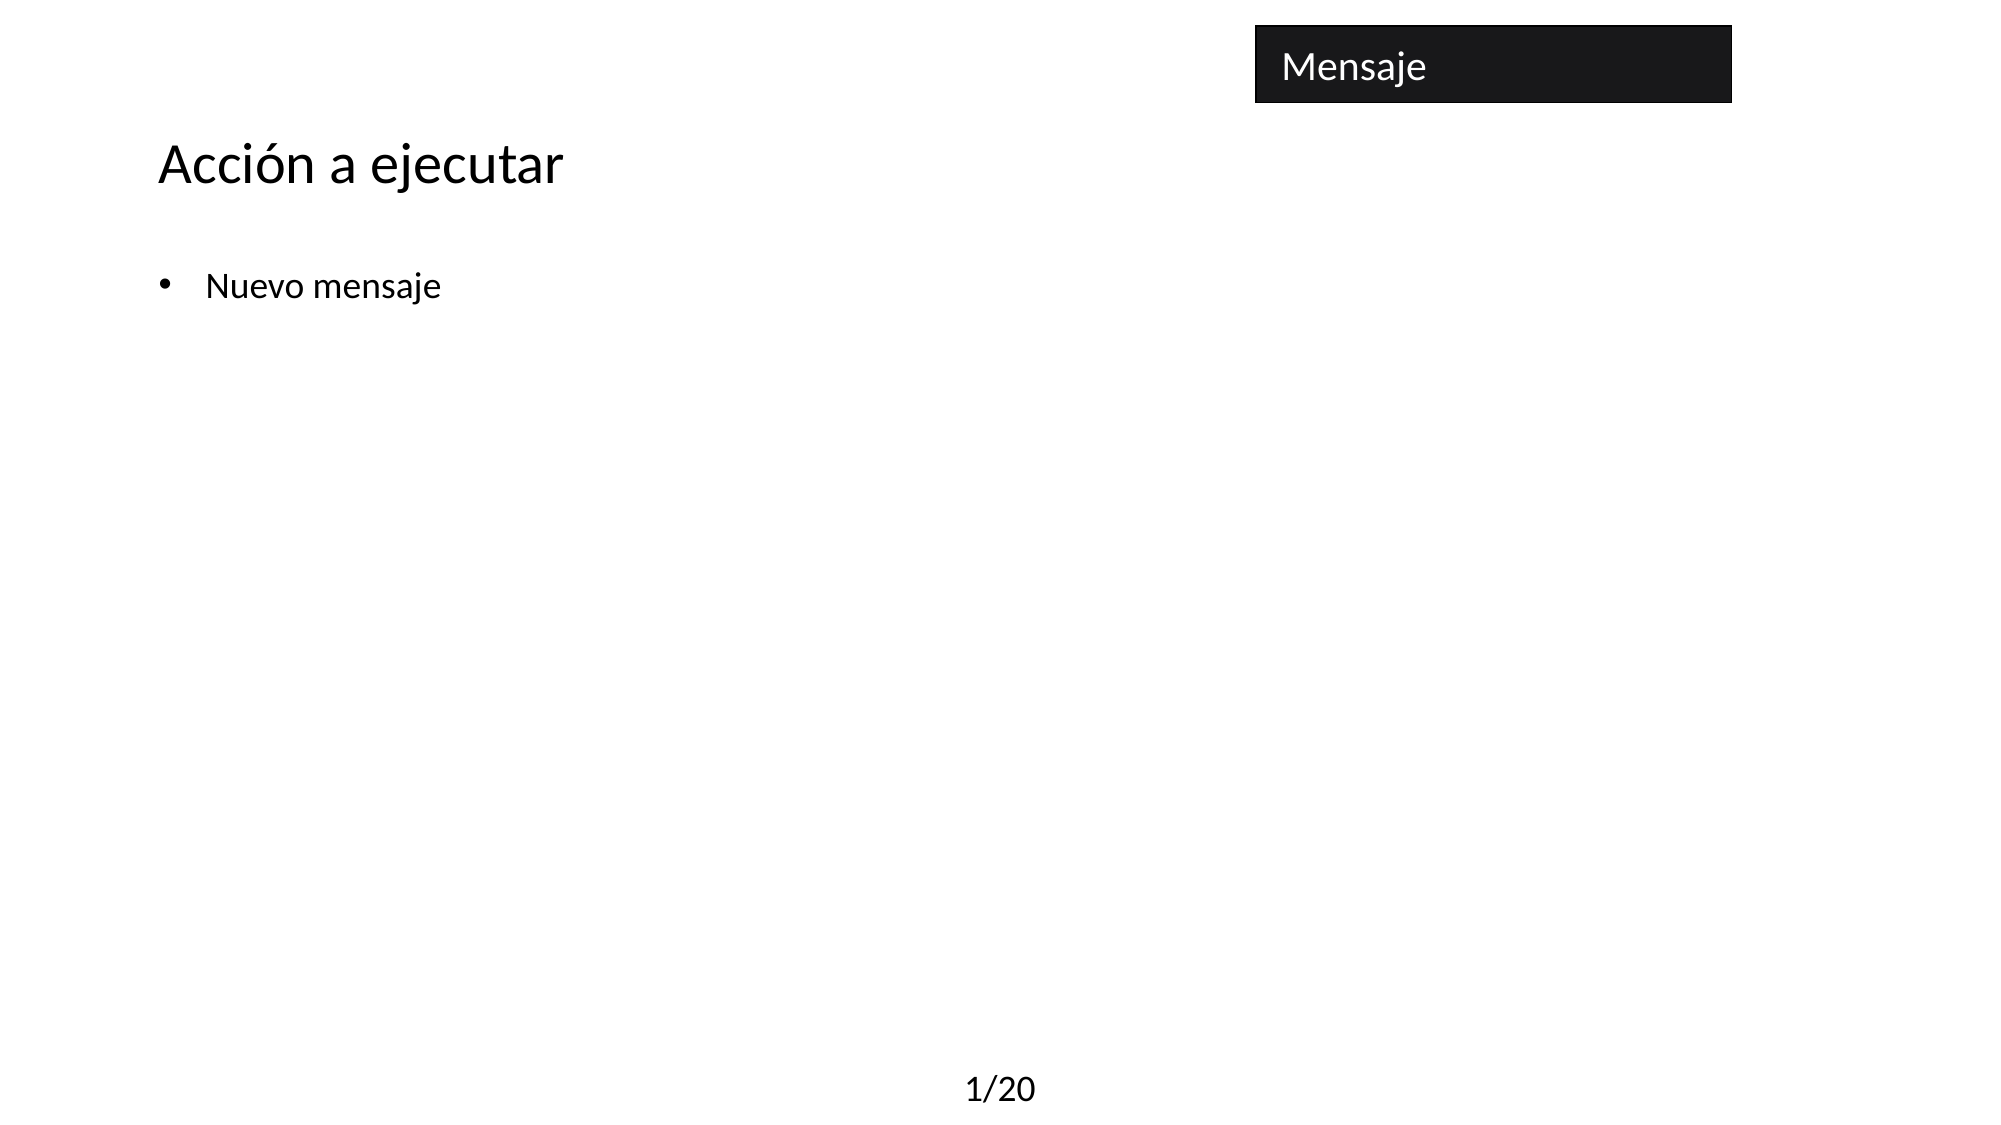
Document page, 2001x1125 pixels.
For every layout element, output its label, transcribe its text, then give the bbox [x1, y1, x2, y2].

text_box Nuevo mensaje [143, 208, 1244, 314]
text_box 1/20 [0, 1056, 2000, 1117]
text_box [1254, 25, 1731, 105]
text_box Acción a ejecutar [143, 117, 1244, 203]
